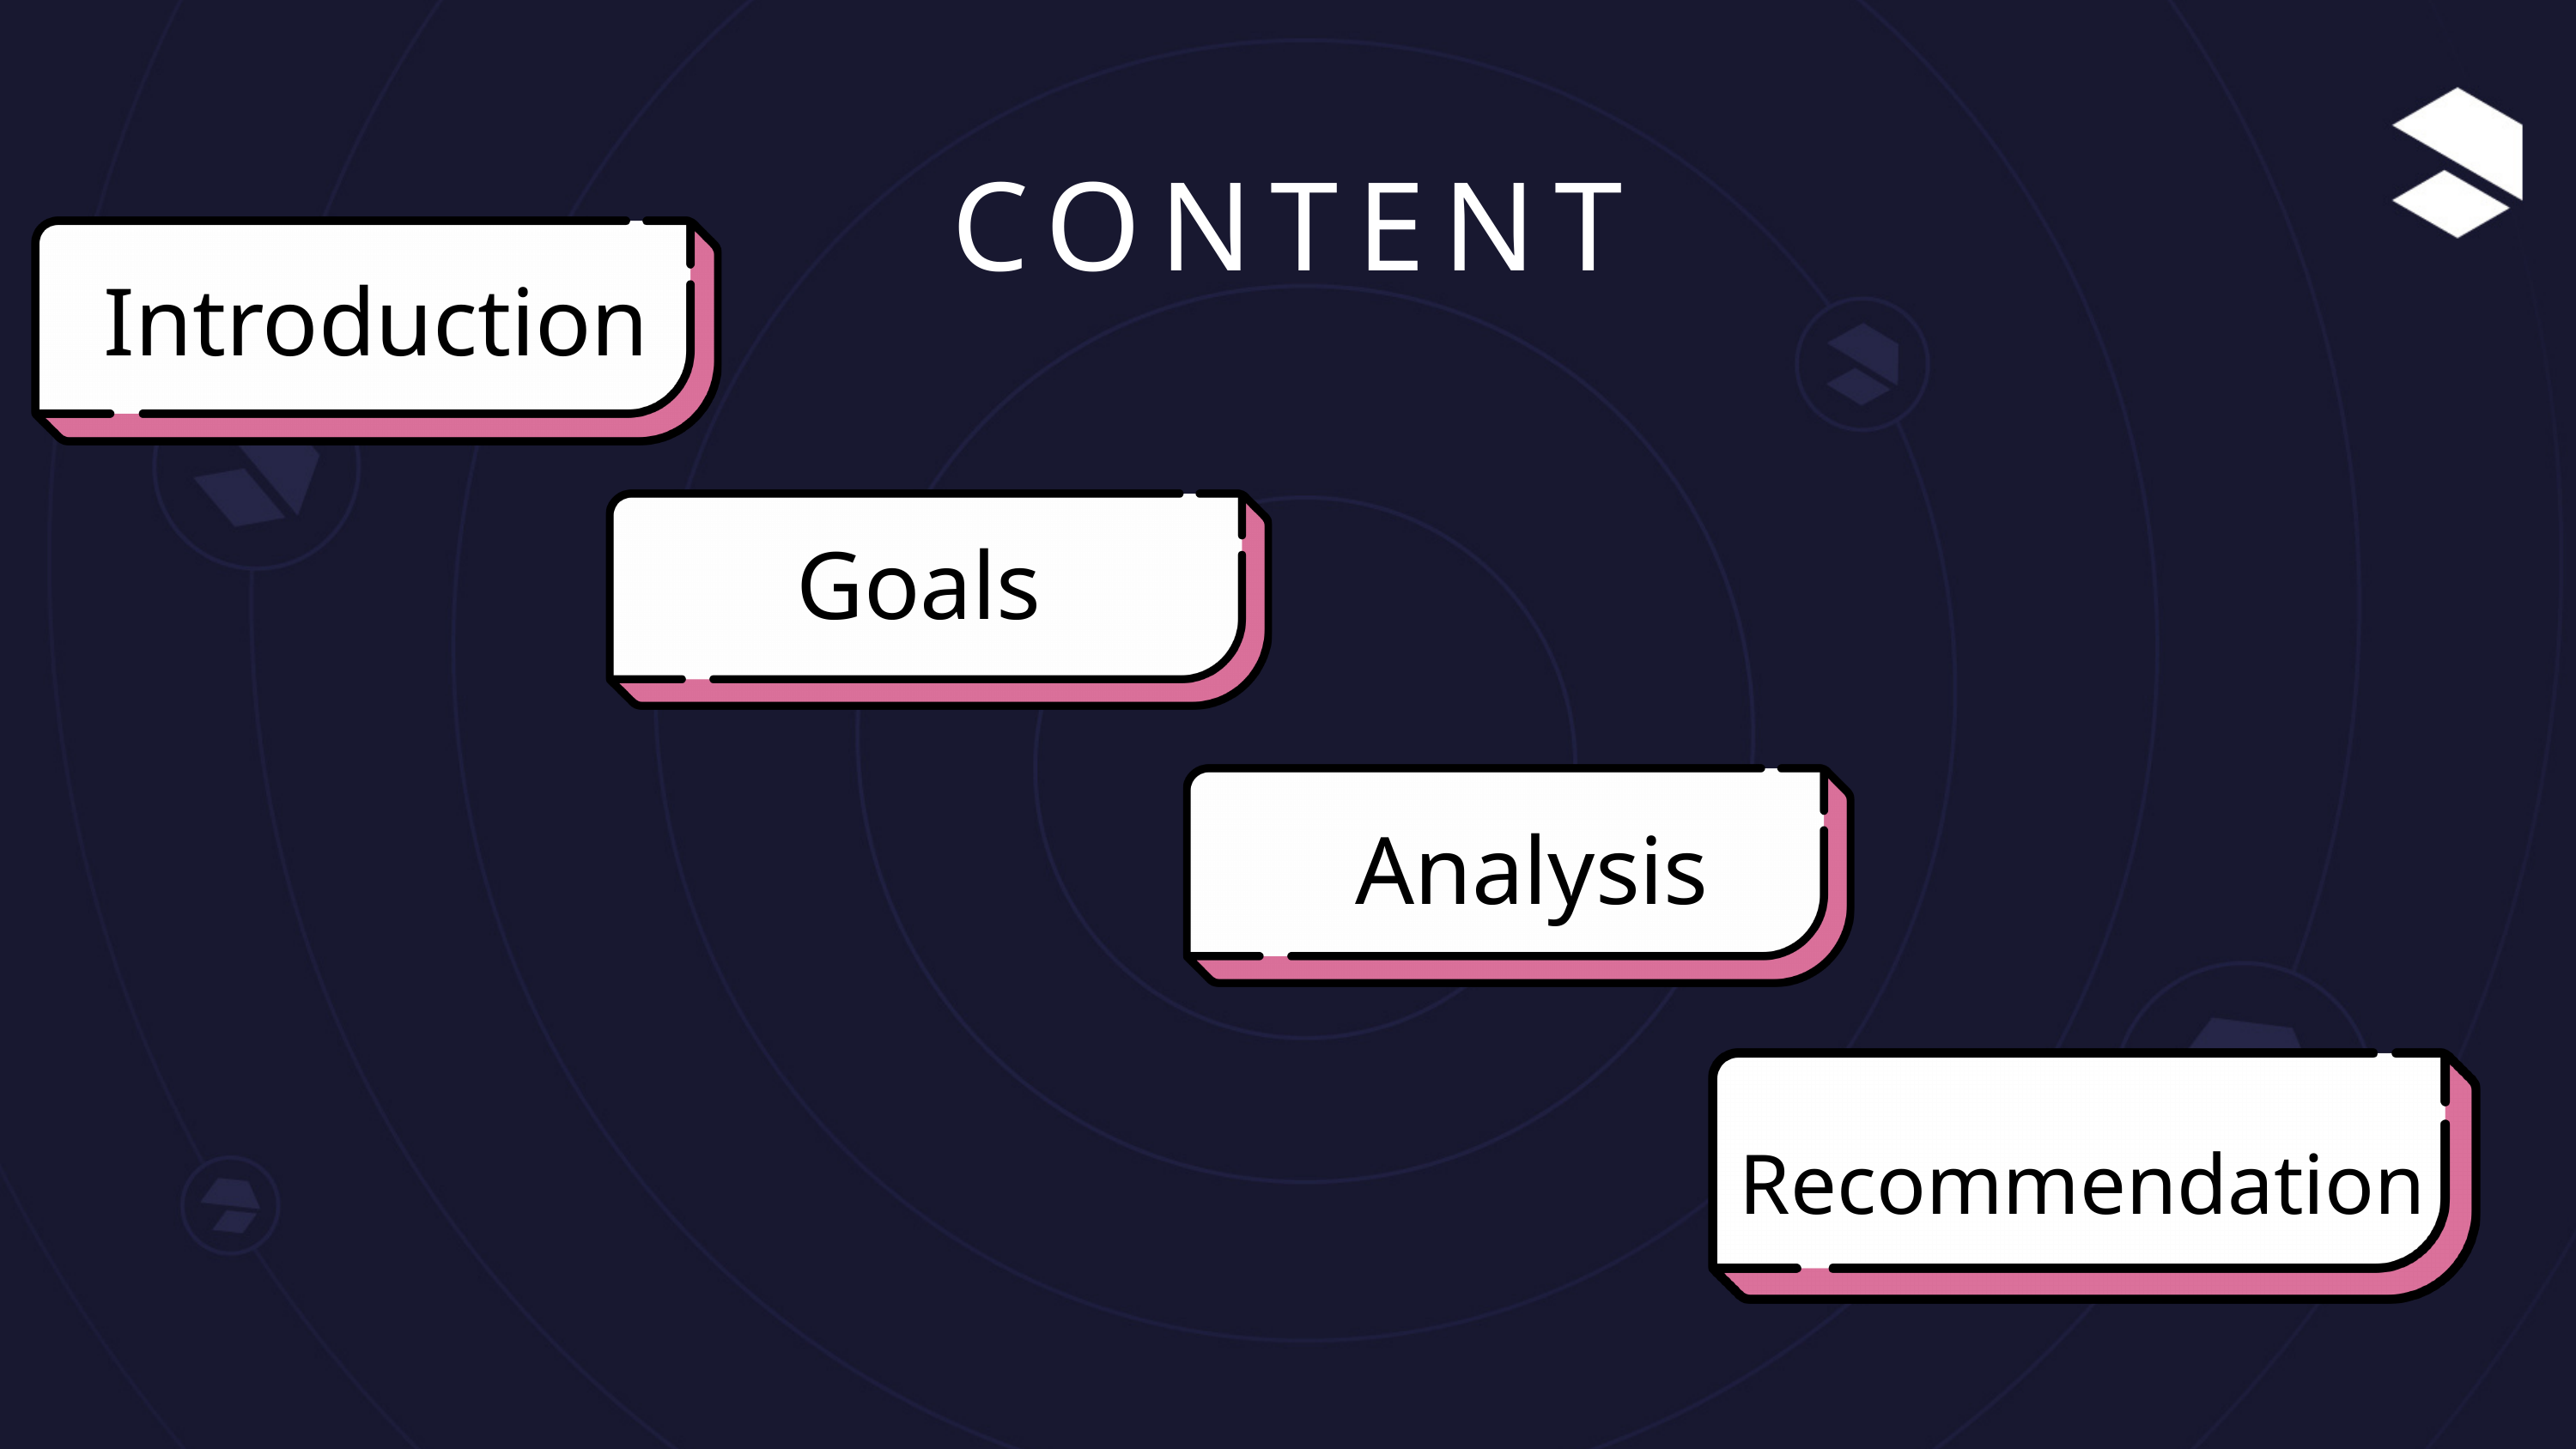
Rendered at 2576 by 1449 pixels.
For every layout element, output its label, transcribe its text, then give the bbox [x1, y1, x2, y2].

text_box [605, 489, 1273, 710]
text_box [31, 216, 722, 446]
text_box CONTENT [721, 118, 1855, 296]
text_box Introduction [93, 244, 660, 375]
text_box [1708, 1048, 2481, 1304]
text_box [1182, 764, 1855, 987]
text_box Analysis [1334, 792, 1730, 924]
text_box Goals [772, 507, 1066, 639]
text_box [0, 0, 2576, 1449]
text_box Recommendation [1730, 1115, 2435, 1231]
